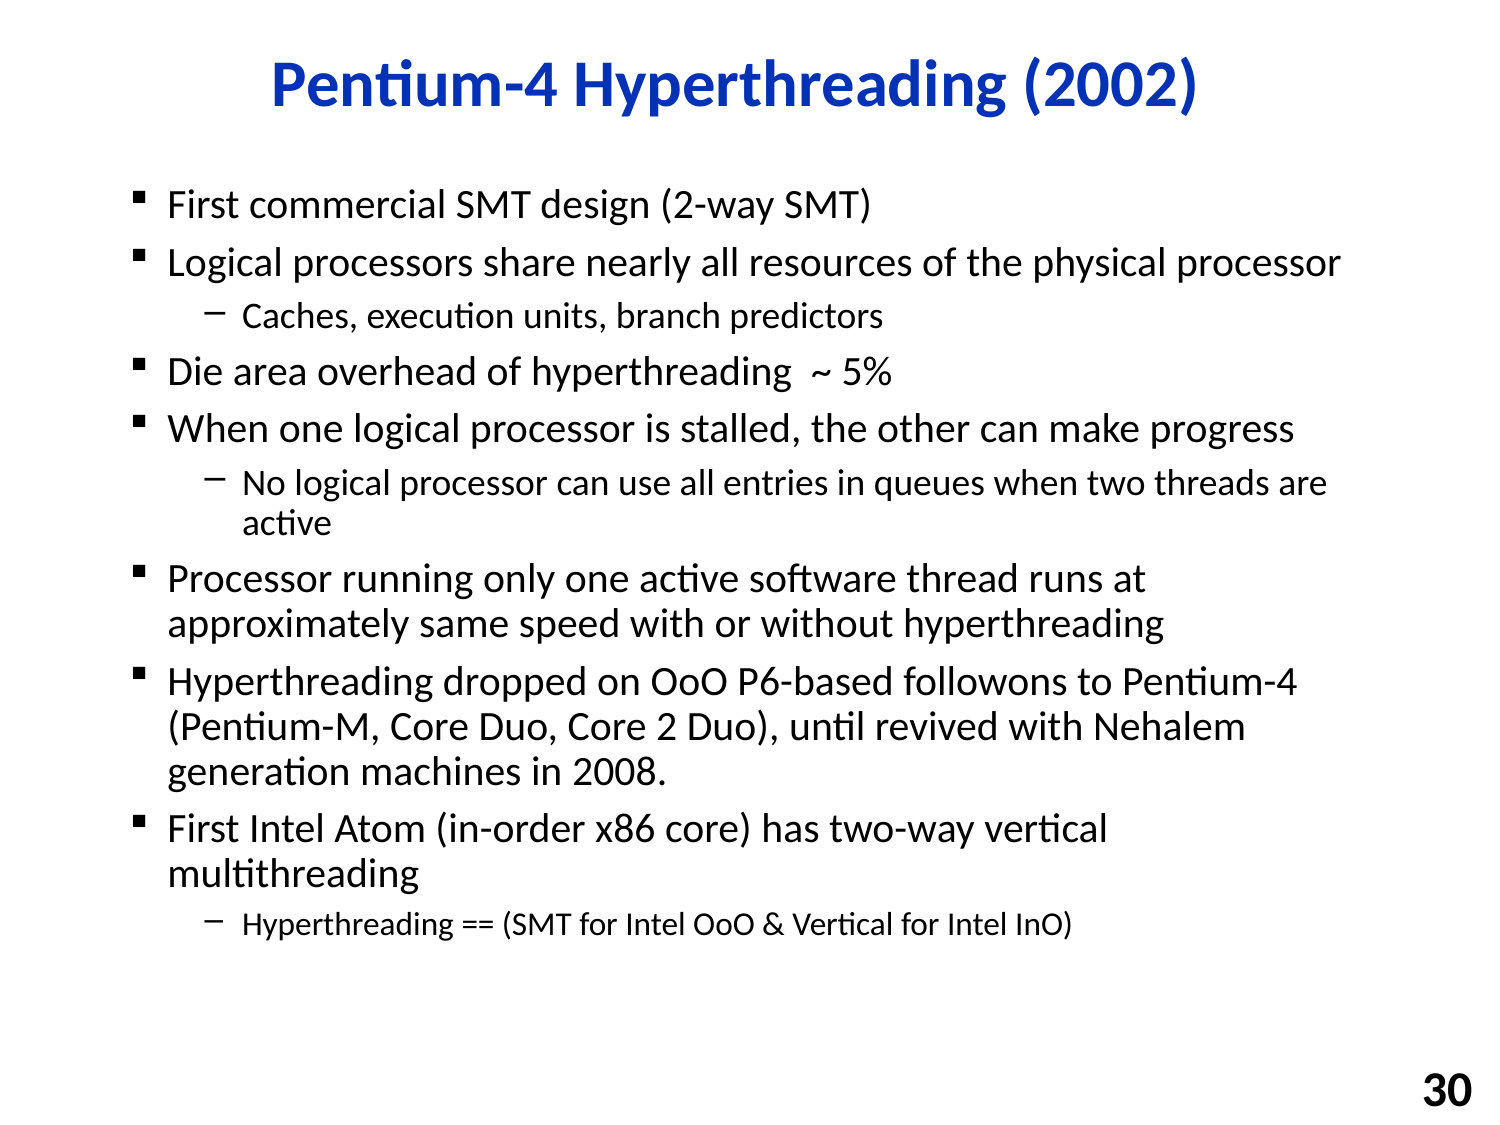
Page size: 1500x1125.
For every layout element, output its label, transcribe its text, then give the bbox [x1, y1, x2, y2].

title Pentium-4 Hyperthreading (2002) [137, 24, 1335, 147]
list First commercial SMT design (2-way SMT) Logical processors share nearly all resources of the physical processor Caches, execution units, branch predictors Die area overhead of hyperthreading ~ 5% When one logical processor is stalled, the other can make progress No logical processor can use all entries in queues when two threads are active Processor running only one active software thread runs at approximately same speed with or without hyperthreading Hyperthreading dropped on OoO P6-based followons to Pentium-4 (Pentium-M, Core Duo, Core 2 Duo), until revived with Nehalem generation machines in 2008. First Intel Atom (in-order x86 core) has two-way vertical multithreading Hyperthreading == (SMT for Intel OoO & Vertical for Intel InO) [114, 174, 1376, 1005]
slide_number 30 [1174, 1062, 1488, 1111]
